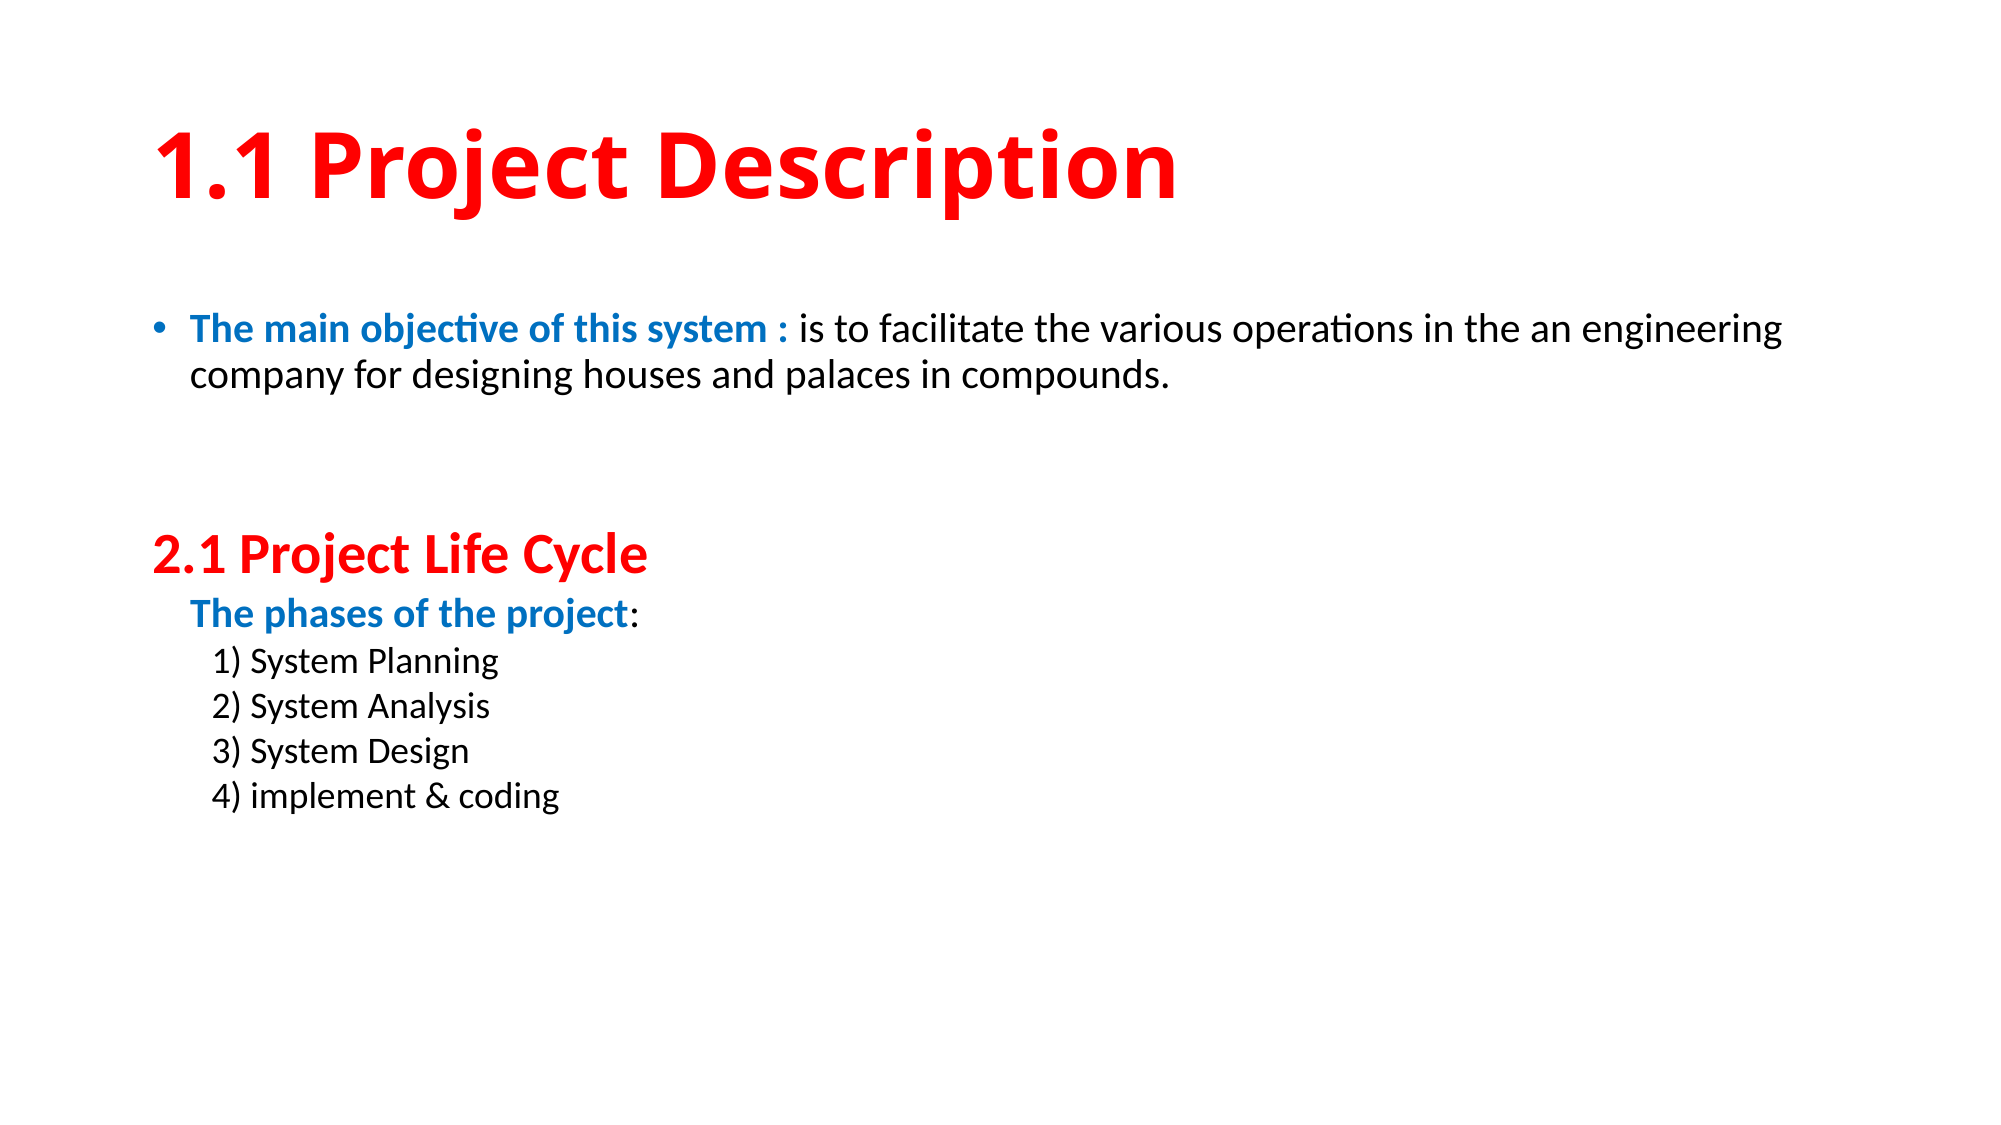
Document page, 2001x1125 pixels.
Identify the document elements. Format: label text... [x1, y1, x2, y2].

list The main objective of this system : is to facilitate the various operations in the an engineering company for designing houses and palaces in compounds. [137, 299, 1863, 426]
text_box 2.1 Project Life Cycle The phases of the project: 1) System Planning 2) System Analysis 3) System Design 4) implement & coding [137, 508, 1787, 823]
title 1.1 Project Description [137, 59, 1863, 278]
